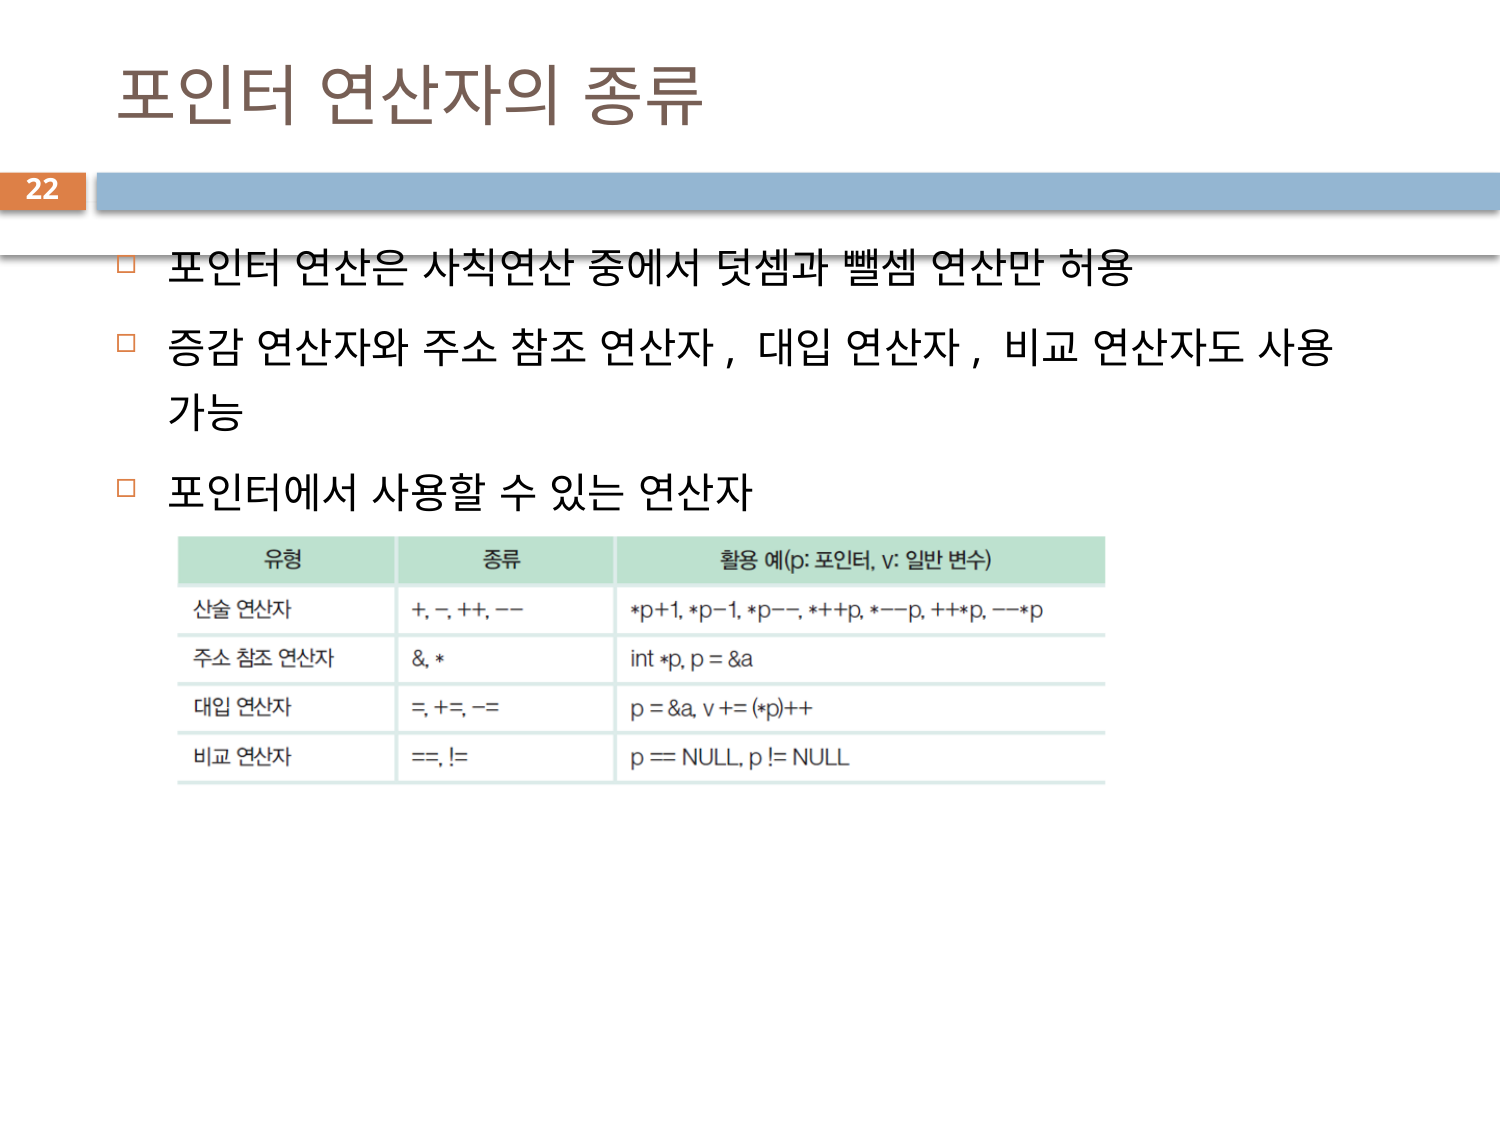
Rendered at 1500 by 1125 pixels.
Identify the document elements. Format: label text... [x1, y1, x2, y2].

picture [170, 526, 1124, 805]
list 포인터 연산은 사칙연산 중에서 덧셈과 뺄셈 연산만 허용 증감 연산자와 주소 참조 연산자, 대입 연산자, 비교 연산자도 사용 가능 포인터에서 사용할 수 있는 연산자 [100, 219, 1438, 1047]
title 포인터 연산자의 종류 [100, 37, 1438, 149]
slide_number 22 [0, 170, 87, 211]
